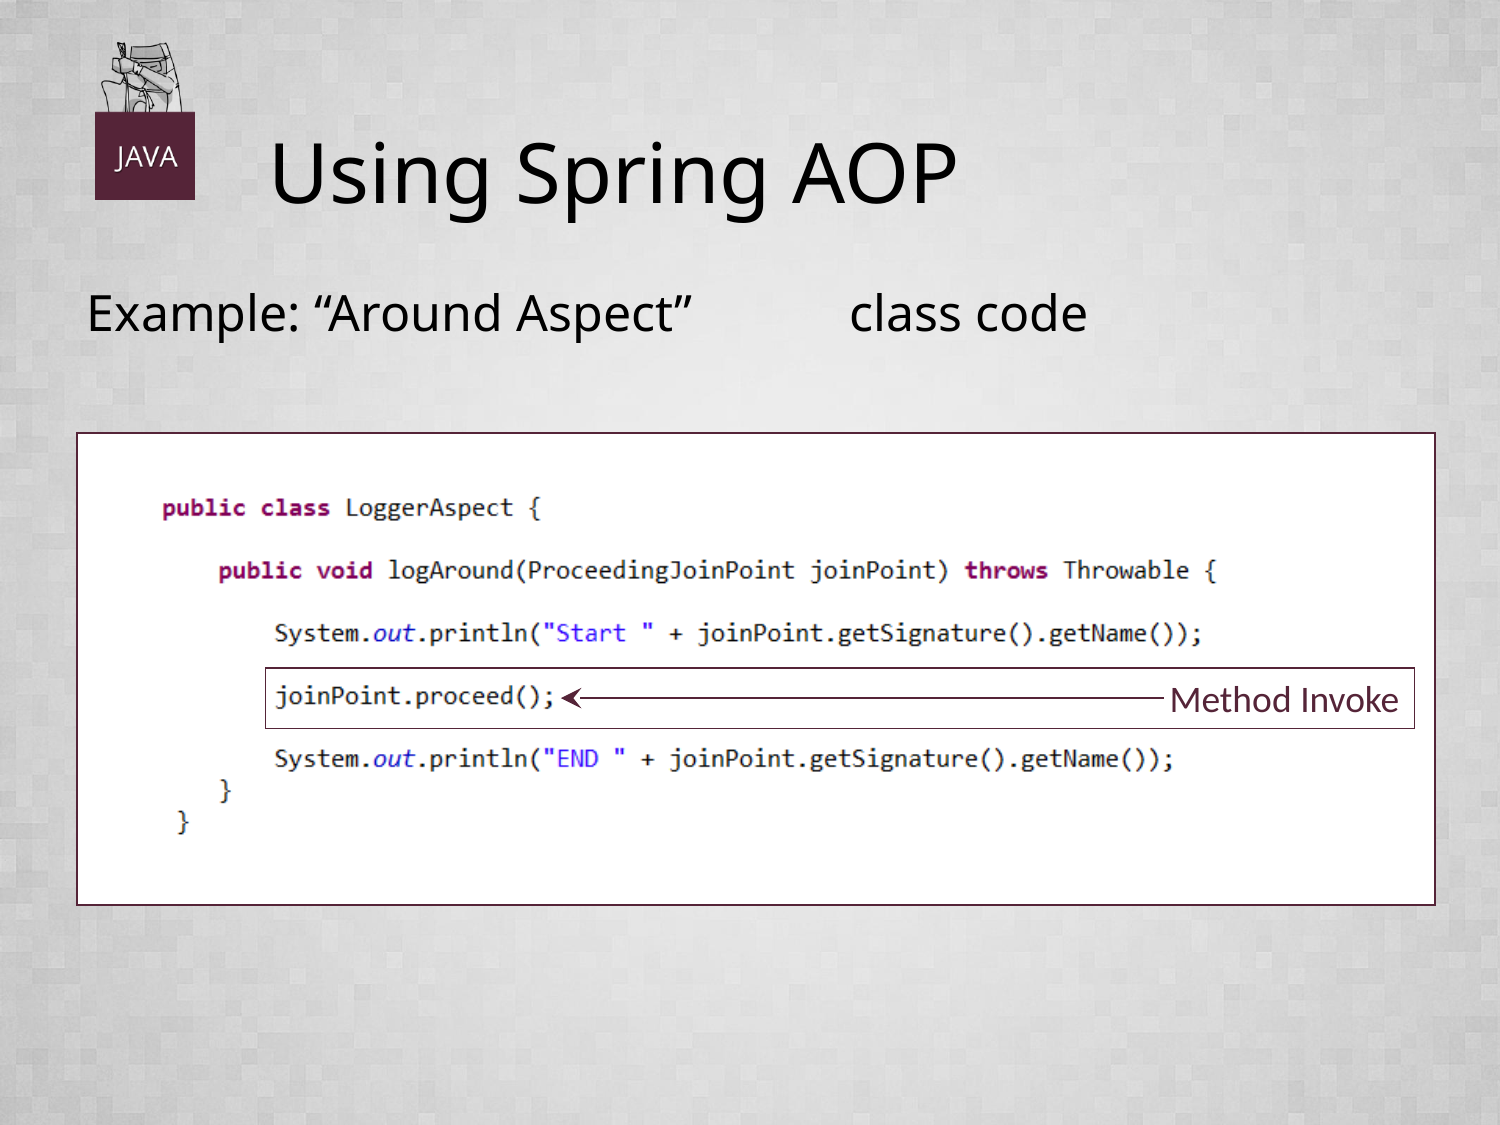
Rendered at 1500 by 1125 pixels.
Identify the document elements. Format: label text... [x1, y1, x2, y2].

title Using Spring AOP [253, 75, 1500, 265]
picture [159, 491, 1240, 855]
text_box [76, 432, 1436, 905]
text_box Example: “Around Aspect” class code [53, 243, 1388, 669]
text_box Method Invoke [1243, 667, 1415, 729]
picture [0, 0, 1500, 1125]
